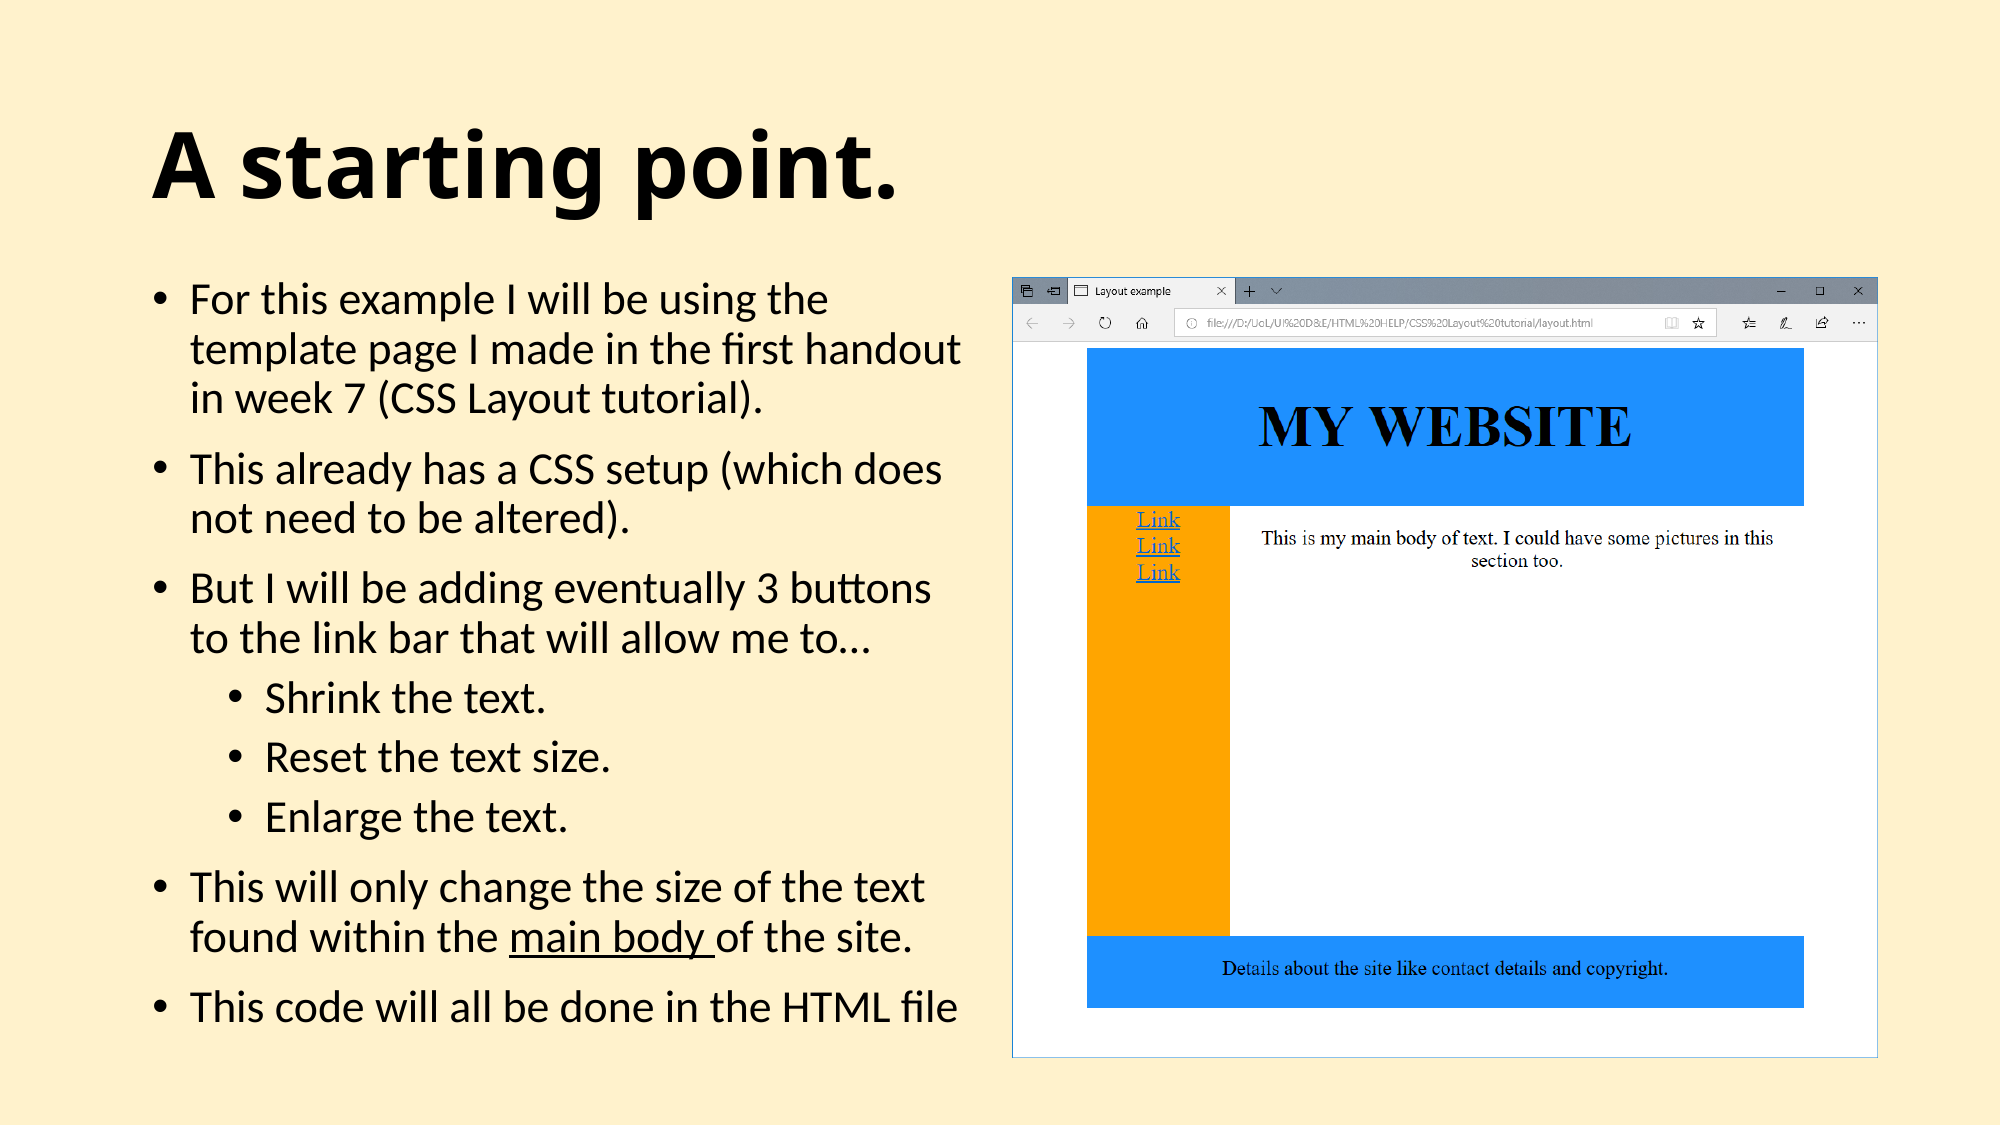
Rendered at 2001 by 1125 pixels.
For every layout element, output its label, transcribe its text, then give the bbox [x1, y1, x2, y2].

title A starting point. [137, 59, 1863, 278]
list For this example I will be using the template page I made in the first handout in week 7 (CSS Layout tutorial). This already has a CSS setup (which does not need to be altered). But I will be adding eventually 3 buttons to the link bar that will allow me to… Shrink the text. Reset the text size. Enlarge the text. This will only change the size of the text found within the main body of the site. This code will all be done in the HTML file [137, 267, 988, 1068]
picture [1012, 277, 1878, 1058]
